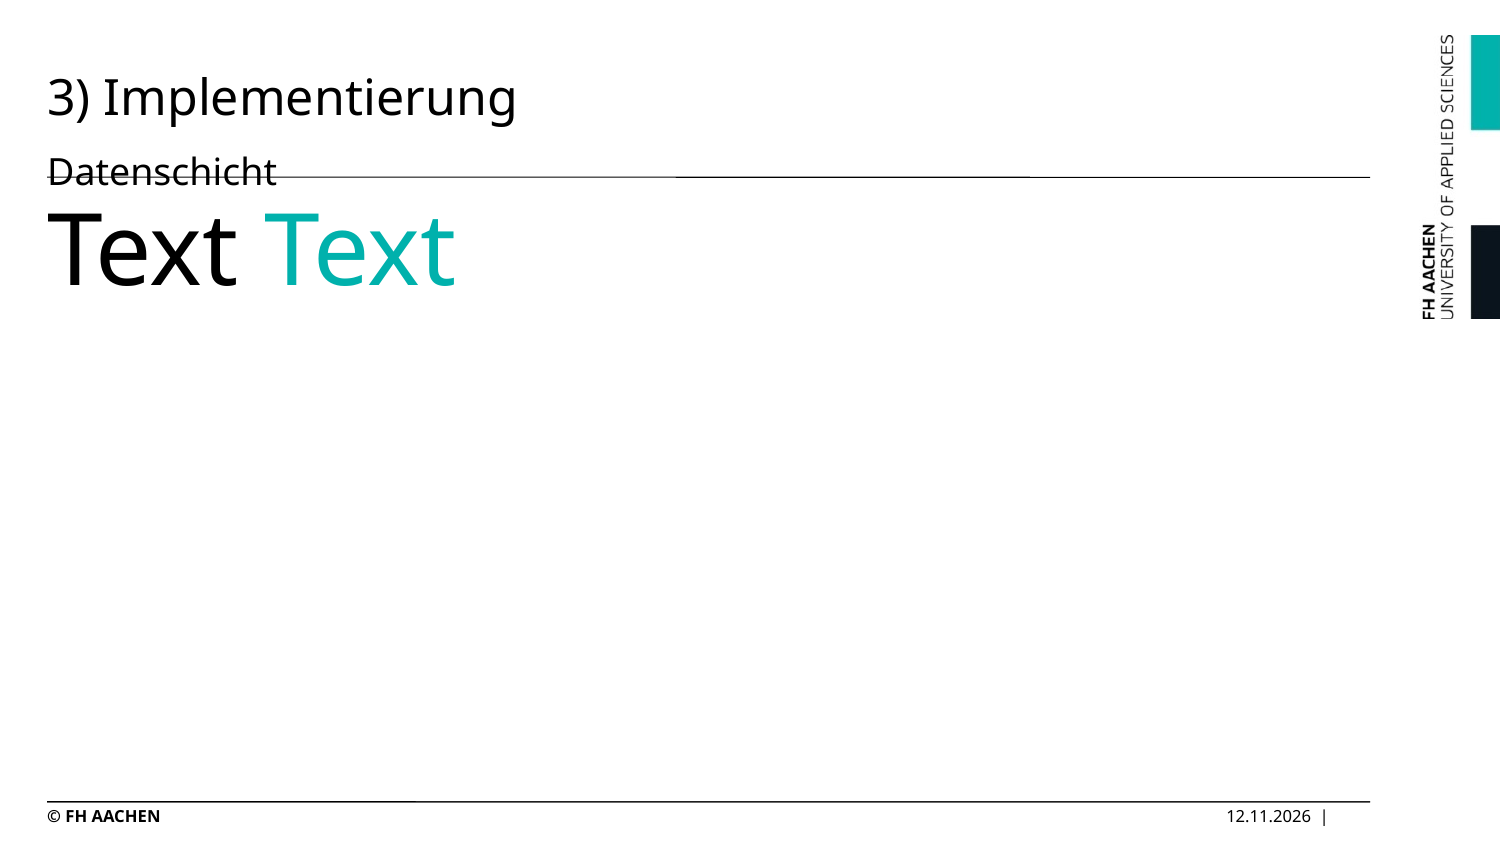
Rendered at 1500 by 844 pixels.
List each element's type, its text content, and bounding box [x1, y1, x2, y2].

list Text Text [47, 185, 1370, 844]
slide_number [1319, 806, 1369, 822]
picture [1411, 35, 1500, 319]
slide_number | [1199, 806, 1319, 822]
footer © FH AACHEN [47, 806, 988, 822]
title 3) Implementierung Datenschicht [47, 35, 1370, 154]
